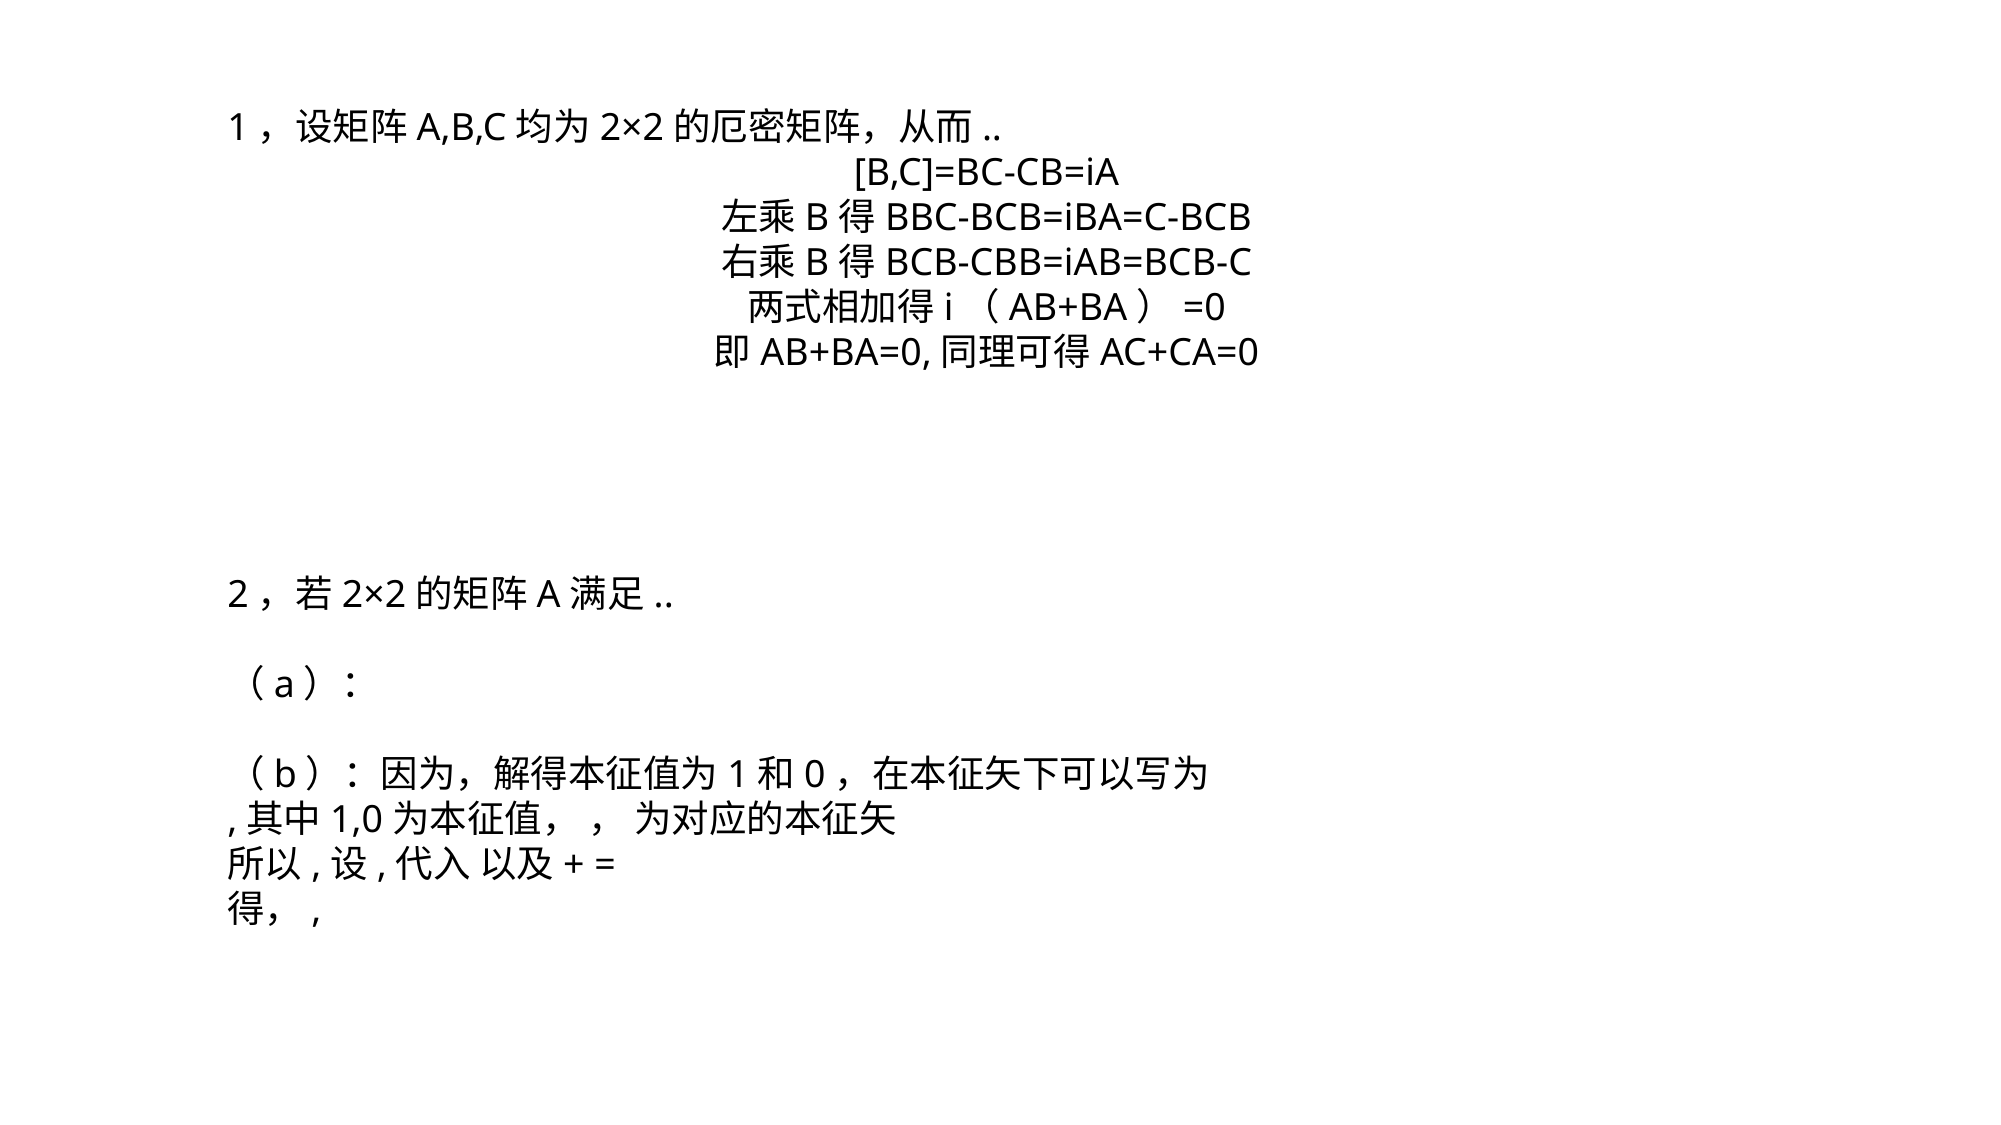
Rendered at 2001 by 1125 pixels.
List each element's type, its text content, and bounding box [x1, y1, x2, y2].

text_box 1，设矩阵A,B,C均为2×2的厄密矩阵，从而.. [B,C]=BC-CB=iA 左乘B得BBC-BCB=iBA=C-BCB 右乘B得BCB-CBB=iAB=BCB-C 两式相加得i（AB+BA）=0 即AB+BA=0,同理可得AC+CA=0 [212, 95, 1761, 381]
